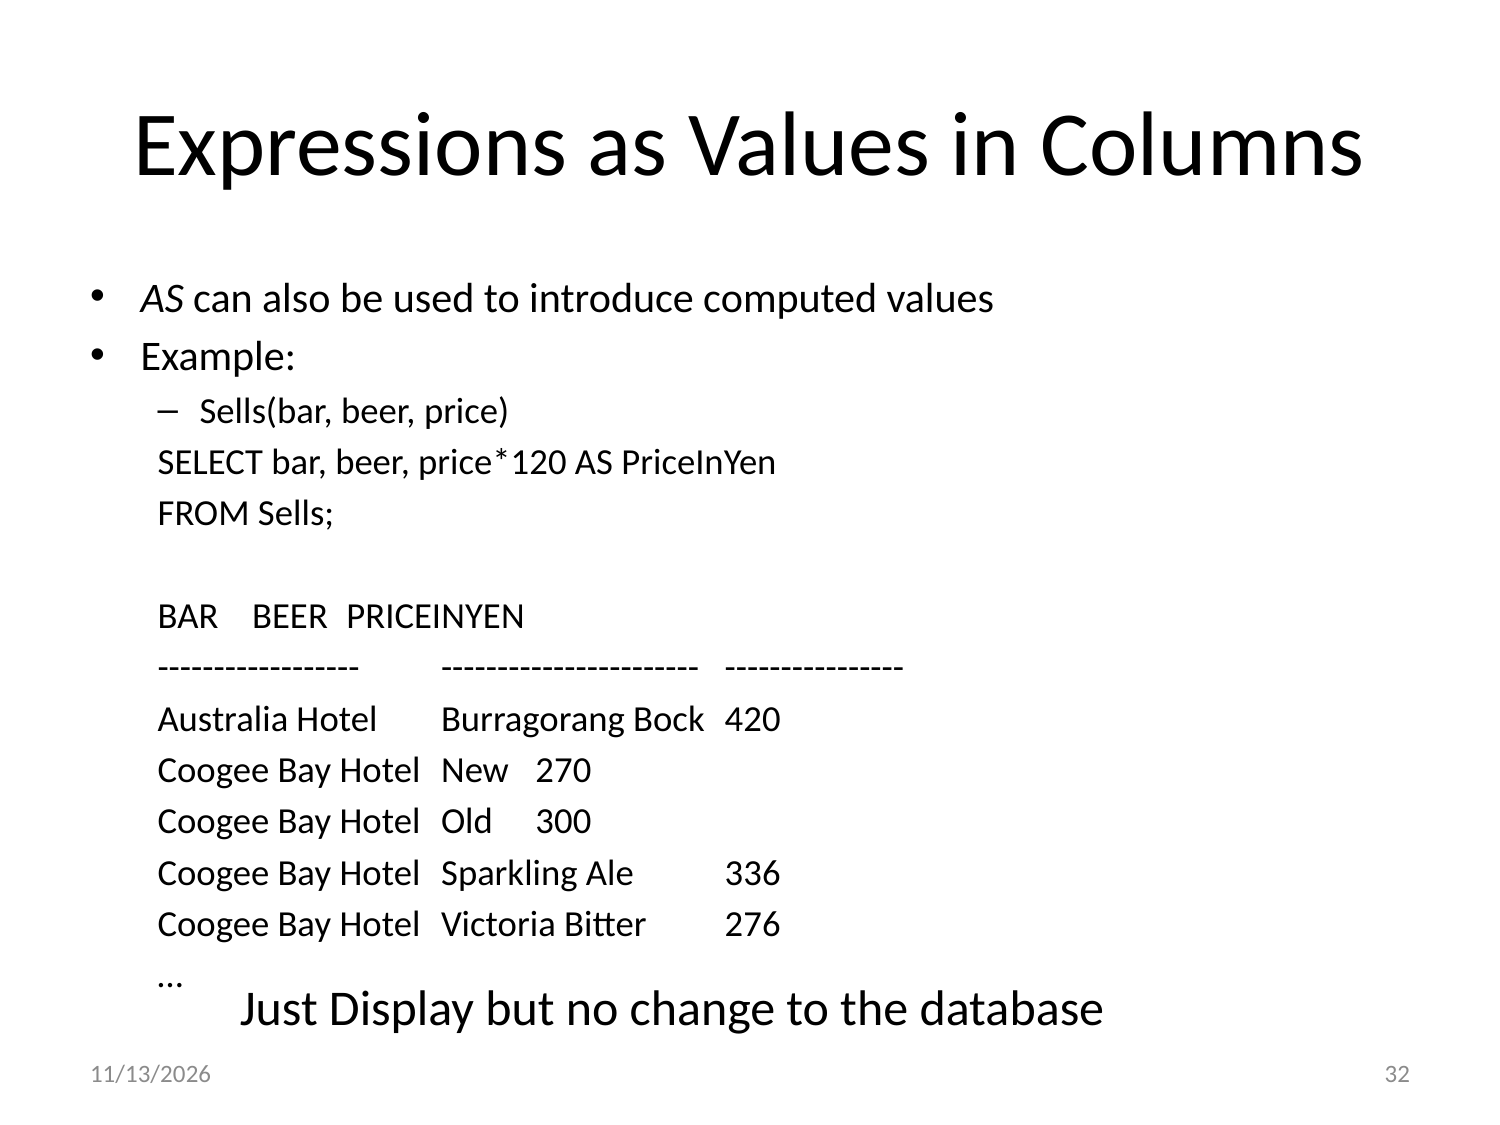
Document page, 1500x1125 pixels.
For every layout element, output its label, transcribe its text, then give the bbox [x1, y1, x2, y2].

list AS can also be used to introduce computed values Example: Sells(bar, beer, price) SELECT bar, beer, price*120 AS PriceInYen FROM Sells; BAR BEER PRICEINYEN ------------------ ----------------------- ---------------- Australia Hotel Burragorang Bock 420 Coogee Bay Hotel New 270 Coogee Bay Hotel Old 300 Coogee Bay Hotel Sparkling Ale 336 Coogee Bay Hotel Victoria Bitter 276 … [75, 262, 1425, 1005]
title Expressions as Values in Columns [75, 45, 1425, 233]
text_box Just Display but no change to the database [225, 968, 1325, 1044]
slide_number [75, 1042, 425, 1103]
slide_number 32 [1074, 1042, 1425, 1103]
